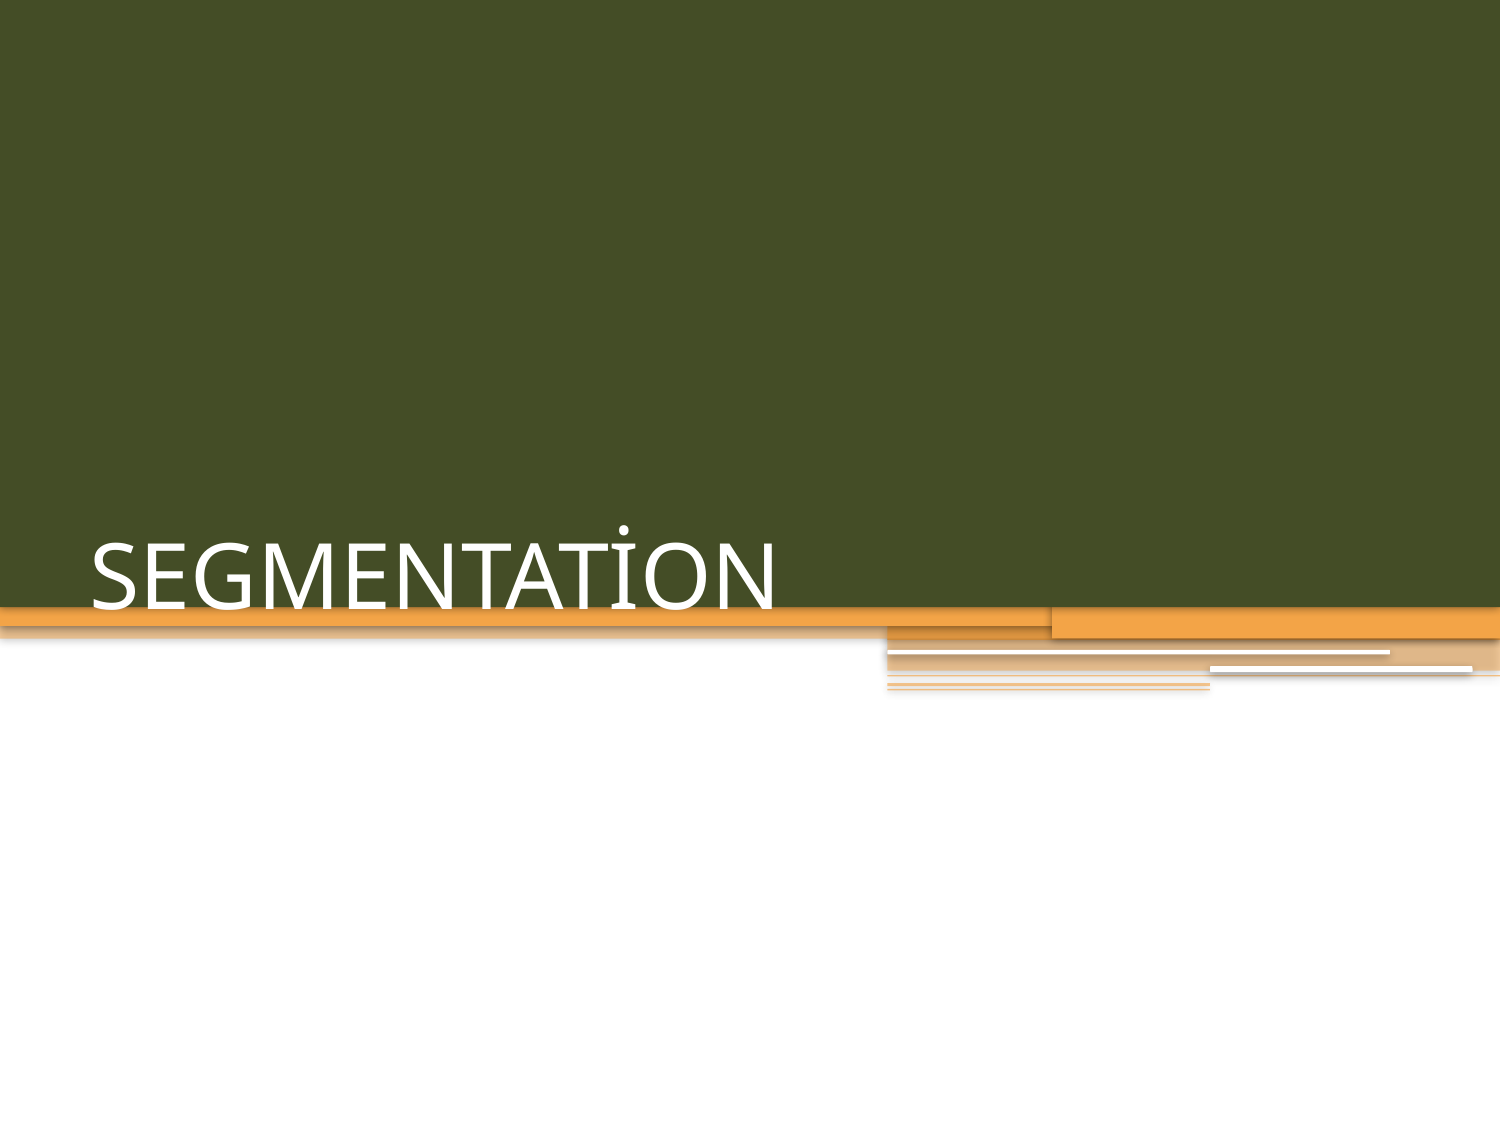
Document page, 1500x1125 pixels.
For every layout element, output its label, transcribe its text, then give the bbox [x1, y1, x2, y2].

title SEGMENTATİON [75, 394, 1463, 636]
